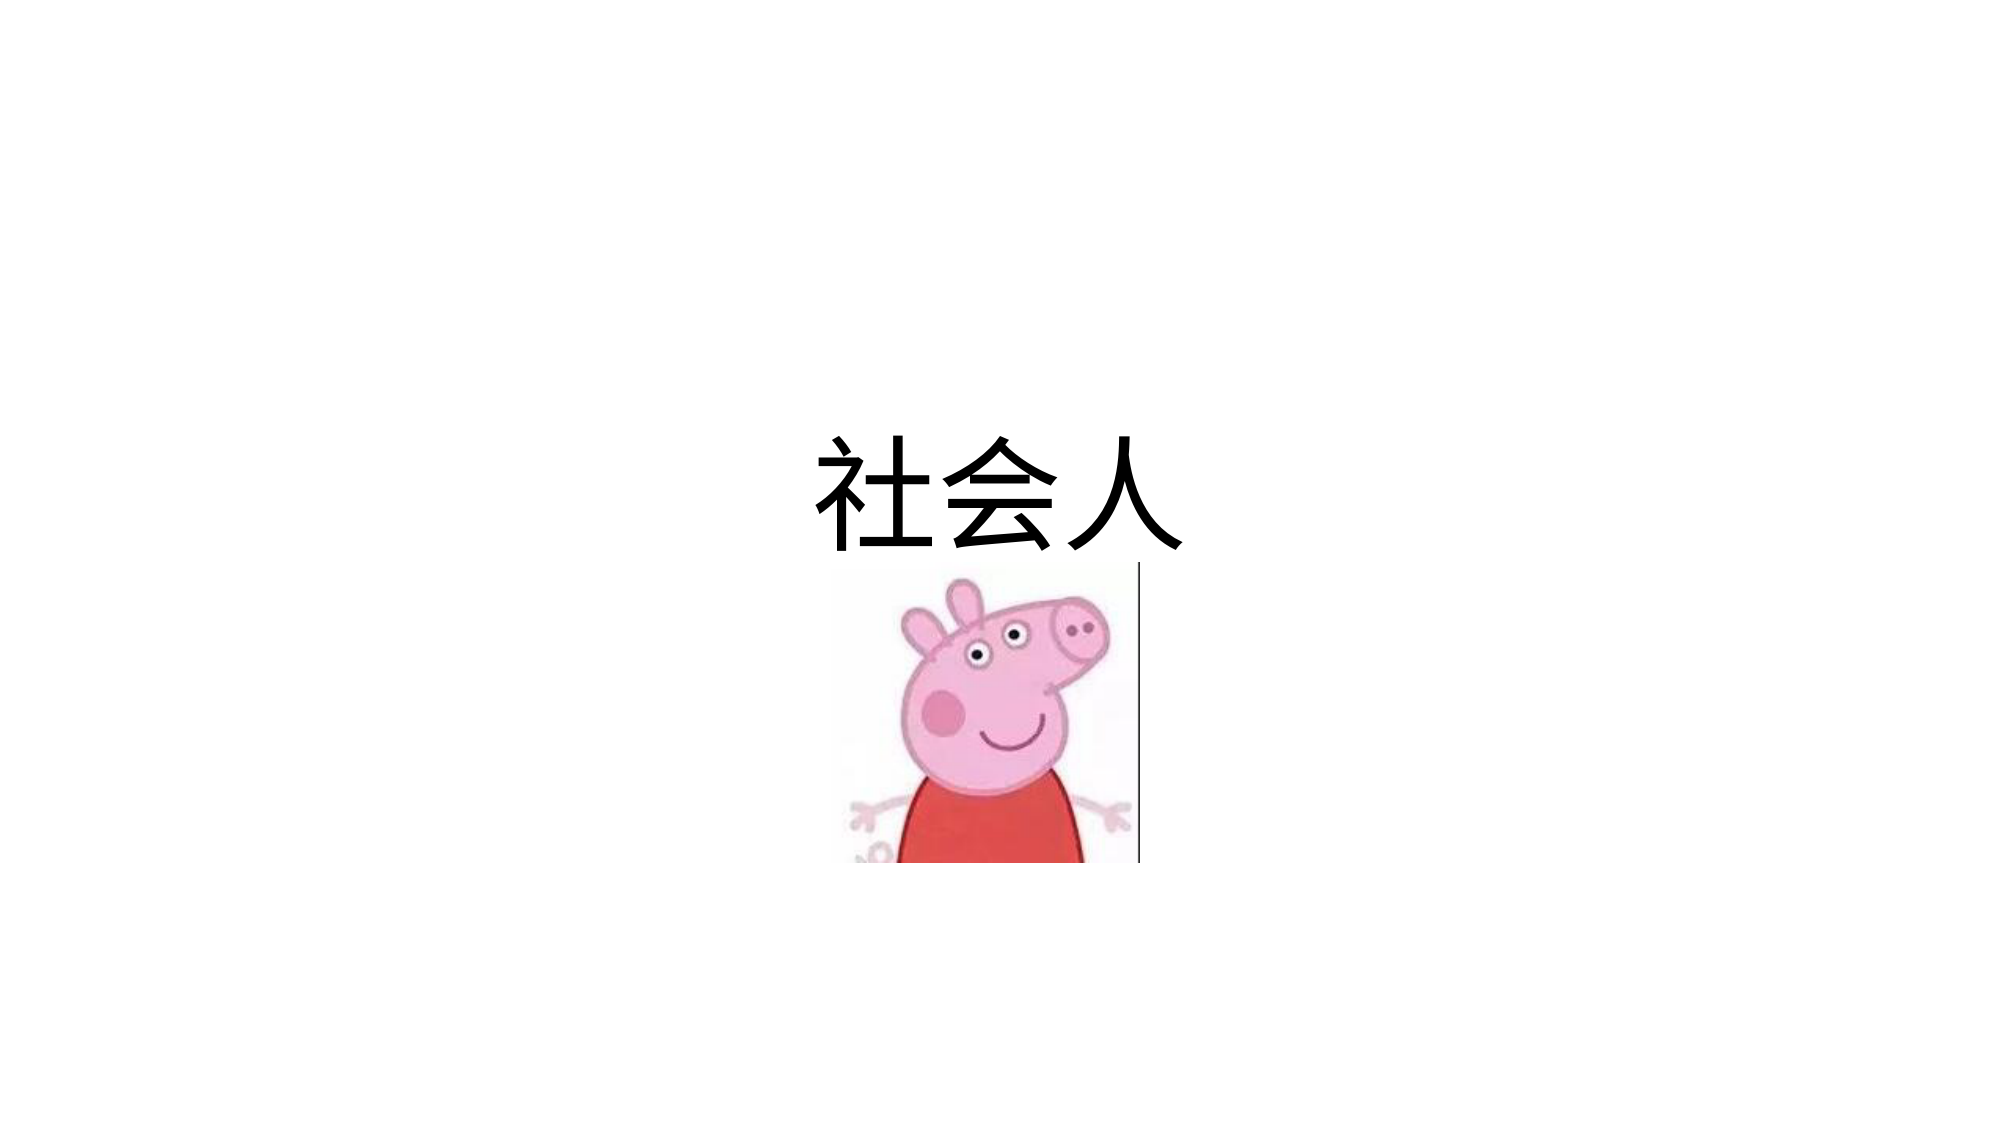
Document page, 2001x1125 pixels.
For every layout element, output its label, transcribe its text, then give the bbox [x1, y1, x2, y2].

title 社会人 [249, 184, 1750, 576]
picture [831, 562, 1140, 863]
